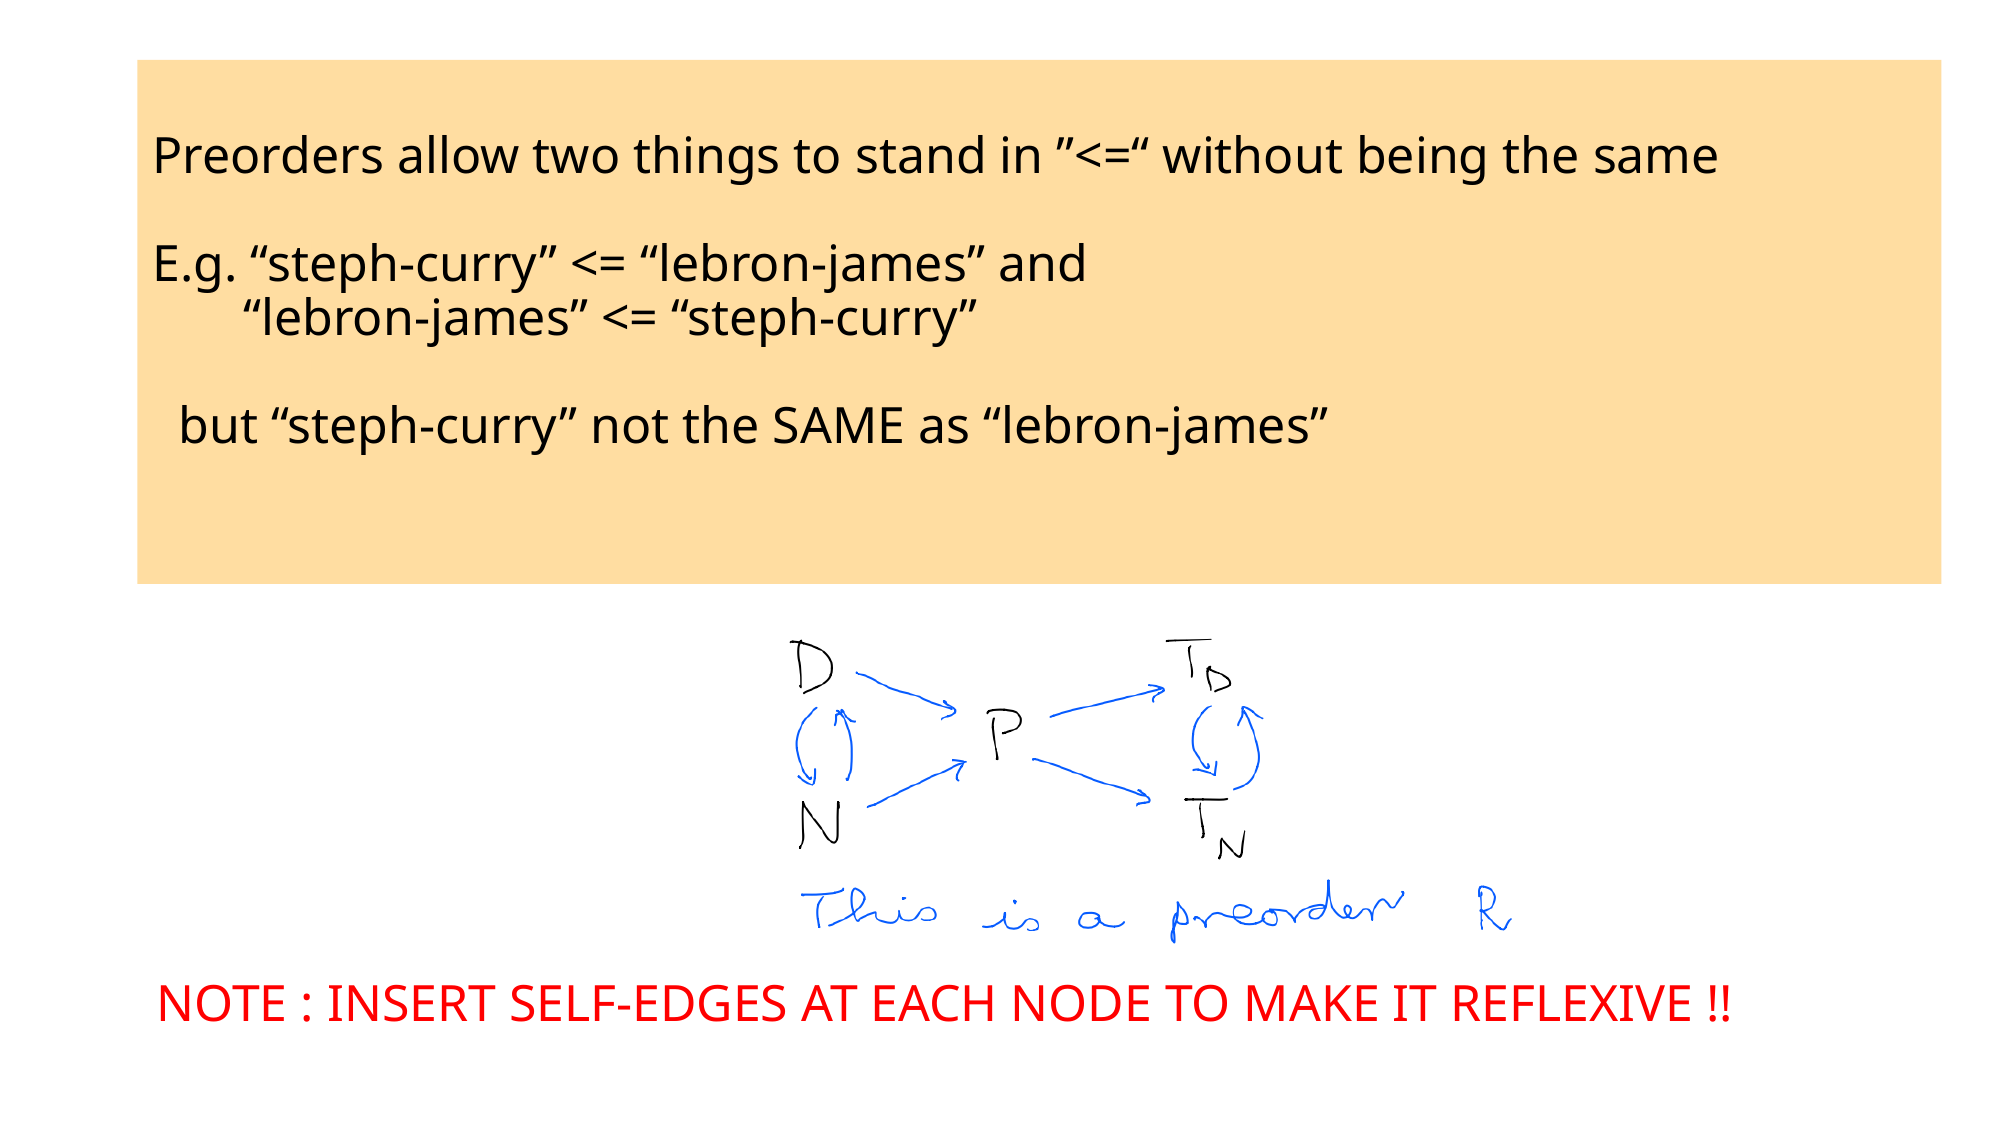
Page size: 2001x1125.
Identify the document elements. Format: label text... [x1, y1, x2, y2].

text_box NOTE : INSERT SELF-EDGES AT EACH NODE TO MAKE IT REFLEXIVE !! [142, 963, 1749, 1039]
picture [757, 606, 1525, 964]
title Preorders allow two things to stand in ”<=“ without being the same E.g. “steph-curry” <= “lebron-james” and “lebron-james” <= “steph-curry” but “steph-curry” not the SAME as “lebron-james” [137, 59, 1942, 584]
